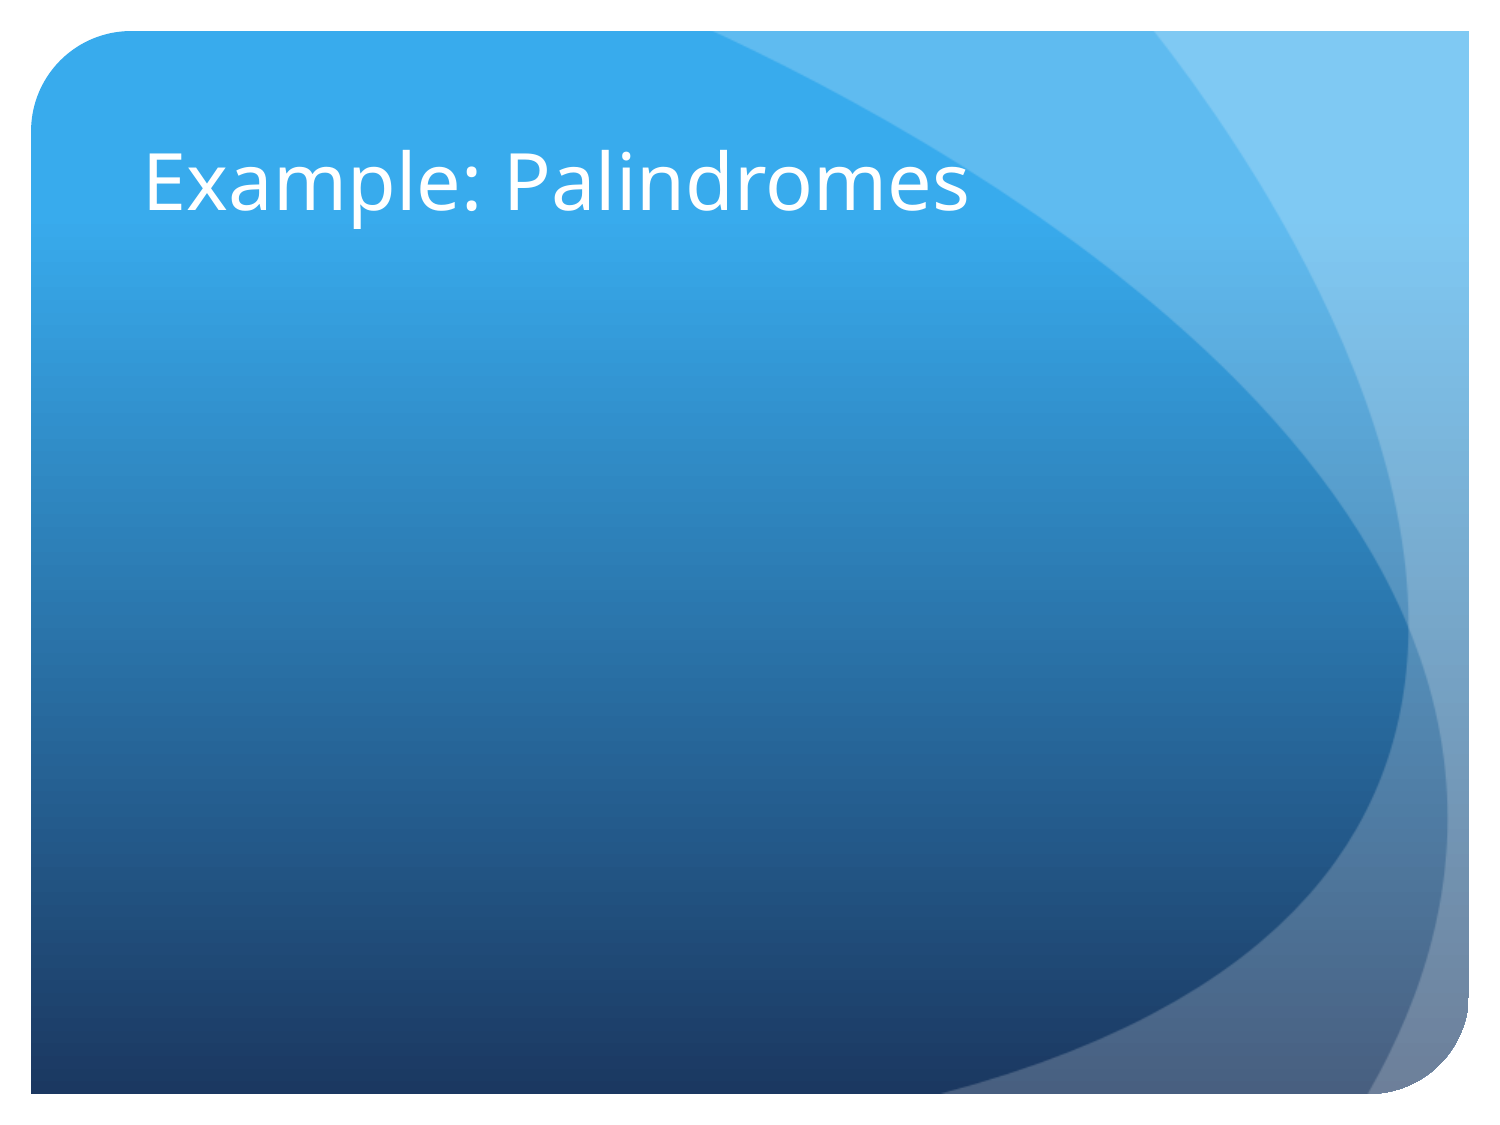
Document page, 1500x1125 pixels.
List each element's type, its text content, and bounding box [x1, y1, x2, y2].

picture [24, 30, 1473, 1094]
title Example: Palindromes [127, 62, 1372, 234]
